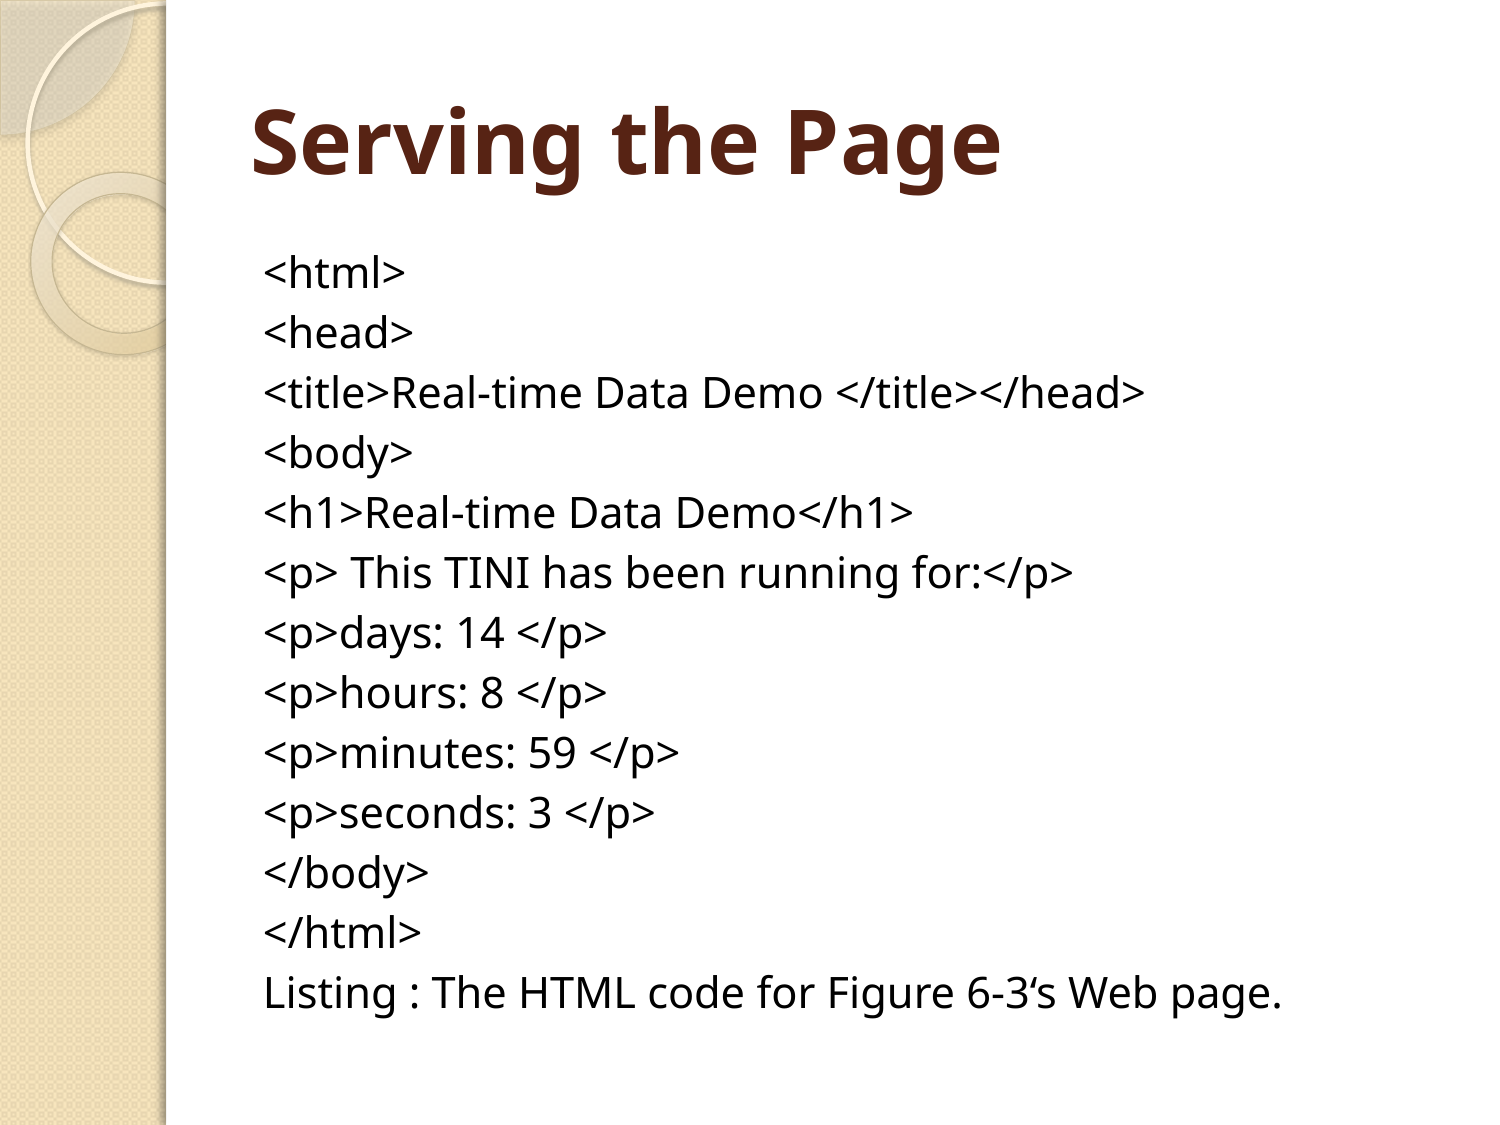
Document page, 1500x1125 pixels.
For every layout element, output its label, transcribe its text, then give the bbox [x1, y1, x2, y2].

list <html> <head> <title>Real-time Data Demo </title></head> <body> <h1>Real-time Data Demo</h1> <p> This TINI has been running for:</p> <p>days: 14 </p> <p>hours: 8 </p> <p>minutes: 59 </p> <p>seconds: 3 </p> </body> </html> Listing : The HTML code for Figure 6-3‘s Web page. [235, 237, 1466, 1025]
title Serving the Page [235, 45, 1466, 233]
